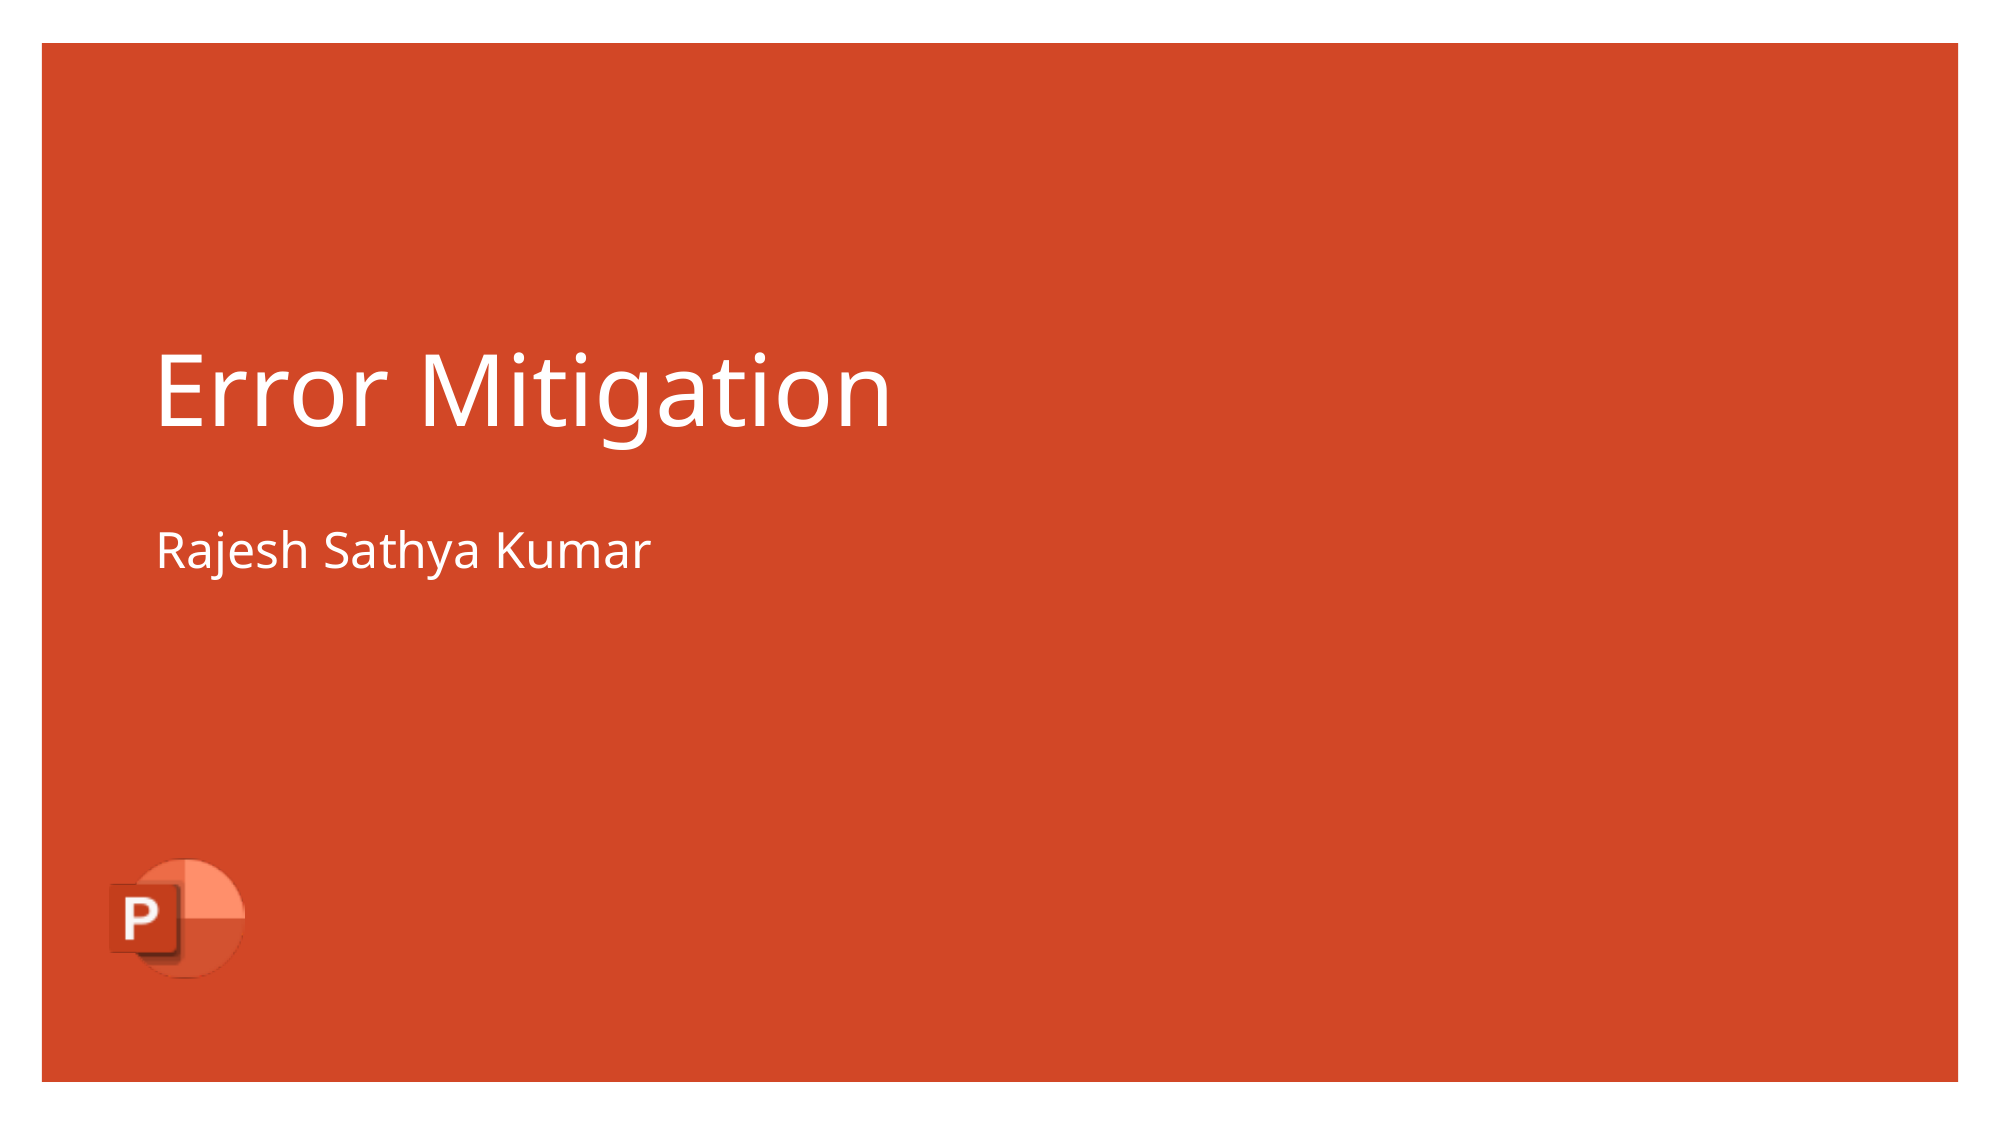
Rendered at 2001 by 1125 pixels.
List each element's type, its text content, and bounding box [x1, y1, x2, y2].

picture [109, 851, 245, 987]
subtitle Rajesh Sathya Kumar [140, 481, 1713, 668]
title Error Mitigation [137, 190, 1863, 583]
